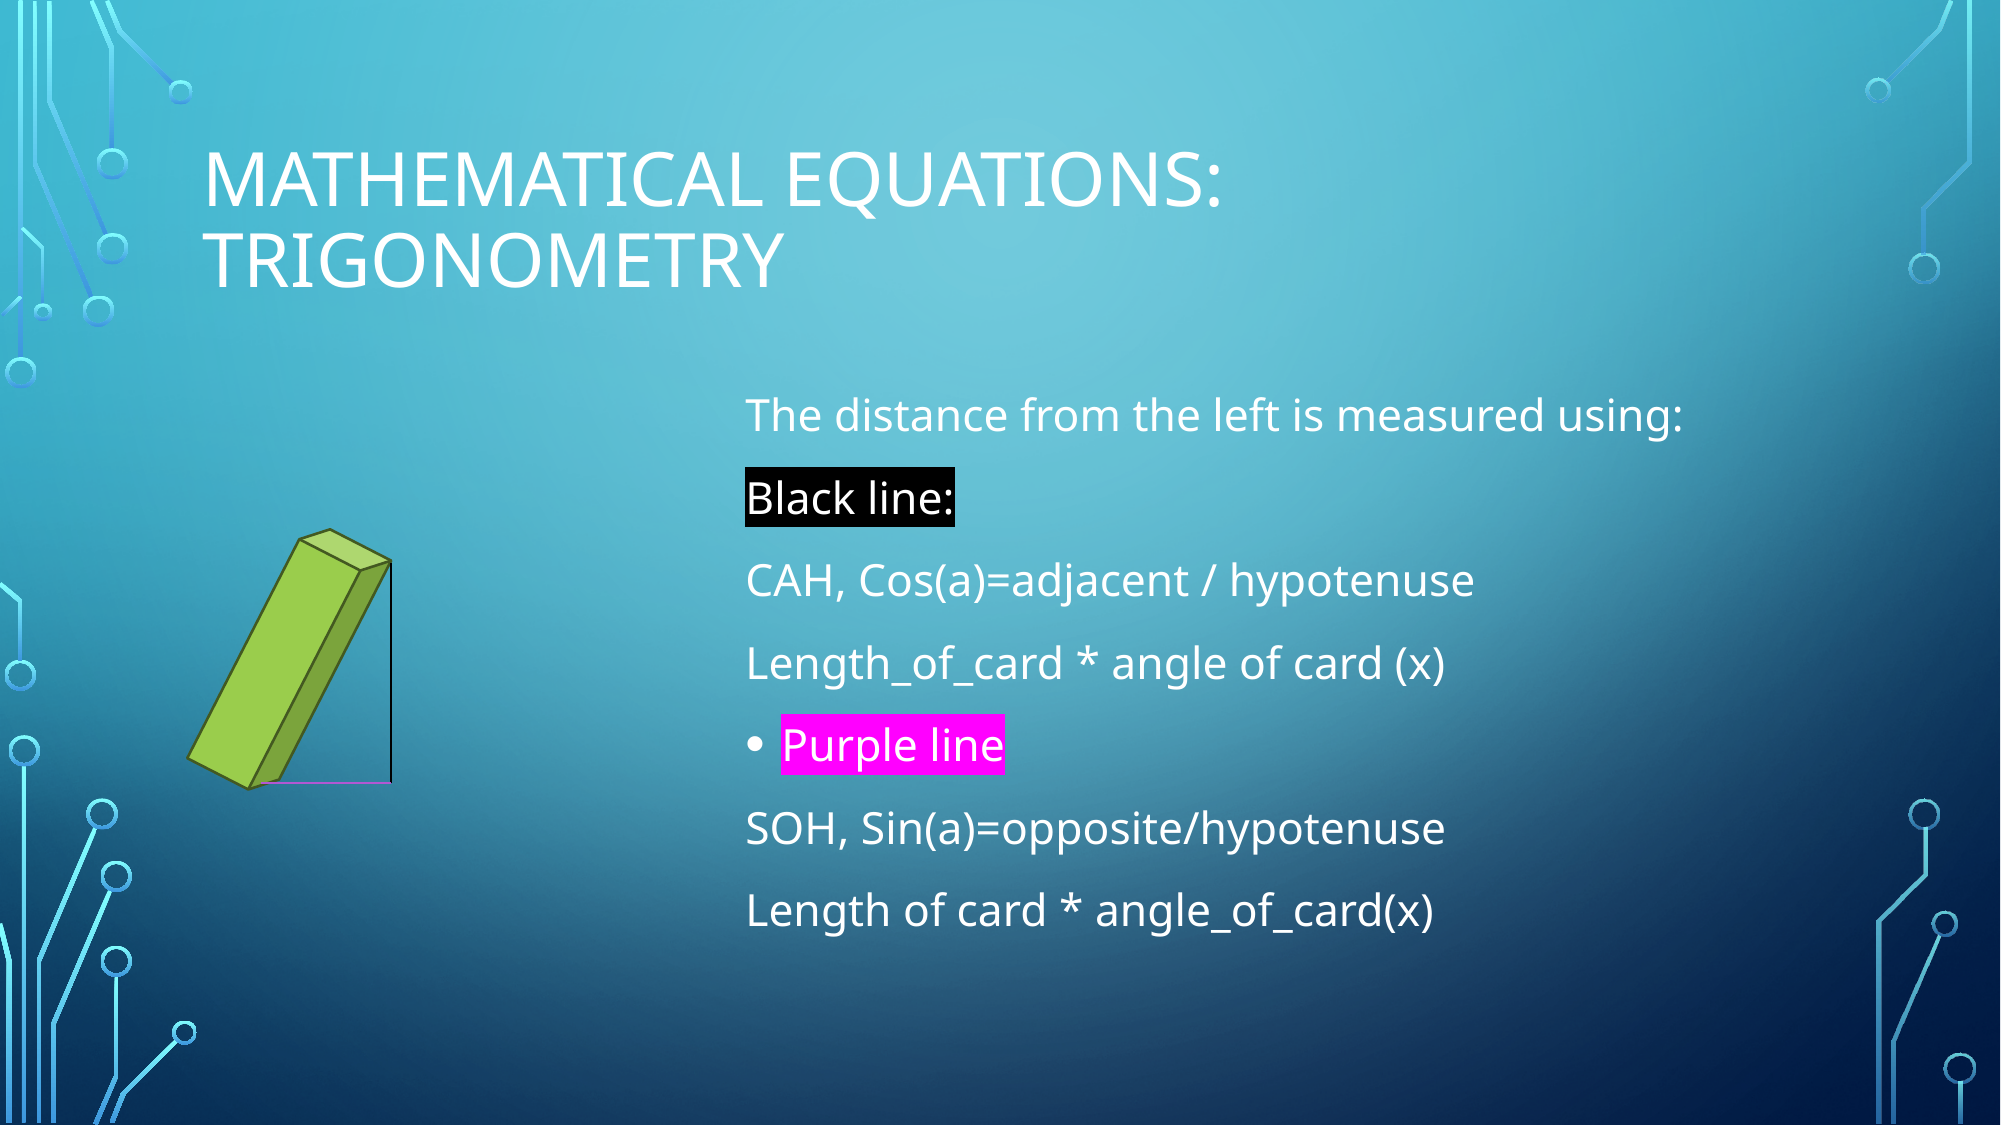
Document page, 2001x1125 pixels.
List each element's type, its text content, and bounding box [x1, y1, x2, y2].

text_box [186, 528, 393, 791]
list The distance from the left is measured using: Black line: CAH, Cos(a)=adjacent / hypotenuse Length_of_card * angle of card (x) Purple line SOH, Sin(a)=opposite/hypotenuse Length of card * angle_of_card(x) [730, 369, 1813, 950]
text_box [359, 573, 451, 633]
title Mathematical equations: trigonometry [187, 101, 1813, 344]
